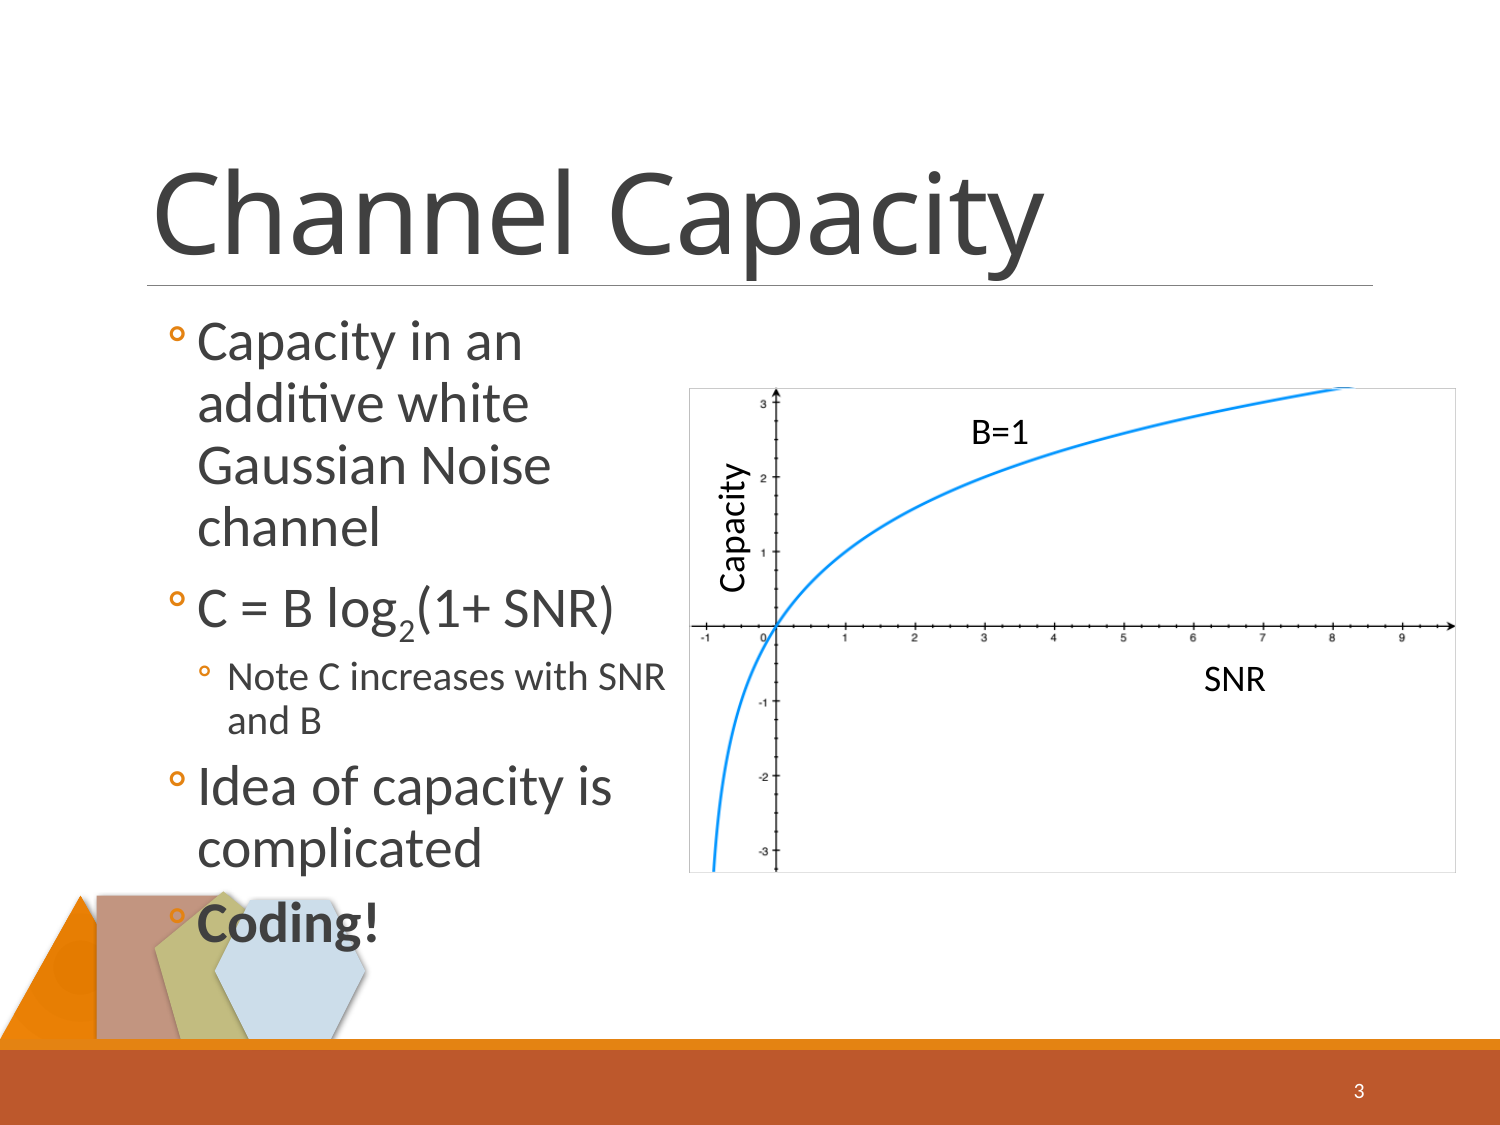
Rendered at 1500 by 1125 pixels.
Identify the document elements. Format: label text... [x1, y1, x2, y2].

list Capacity in an additive white Gaussian Noise channel C = B log2(1+ SNR) Note C increases with SNR and B Idea of capacity is complicated Coding! [135, 302, 671, 963]
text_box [674, 378, 1461, 875]
slide_number 3 [1218, 1059, 1380, 1120]
title Channel Capacity [135, 47, 1373, 285]
